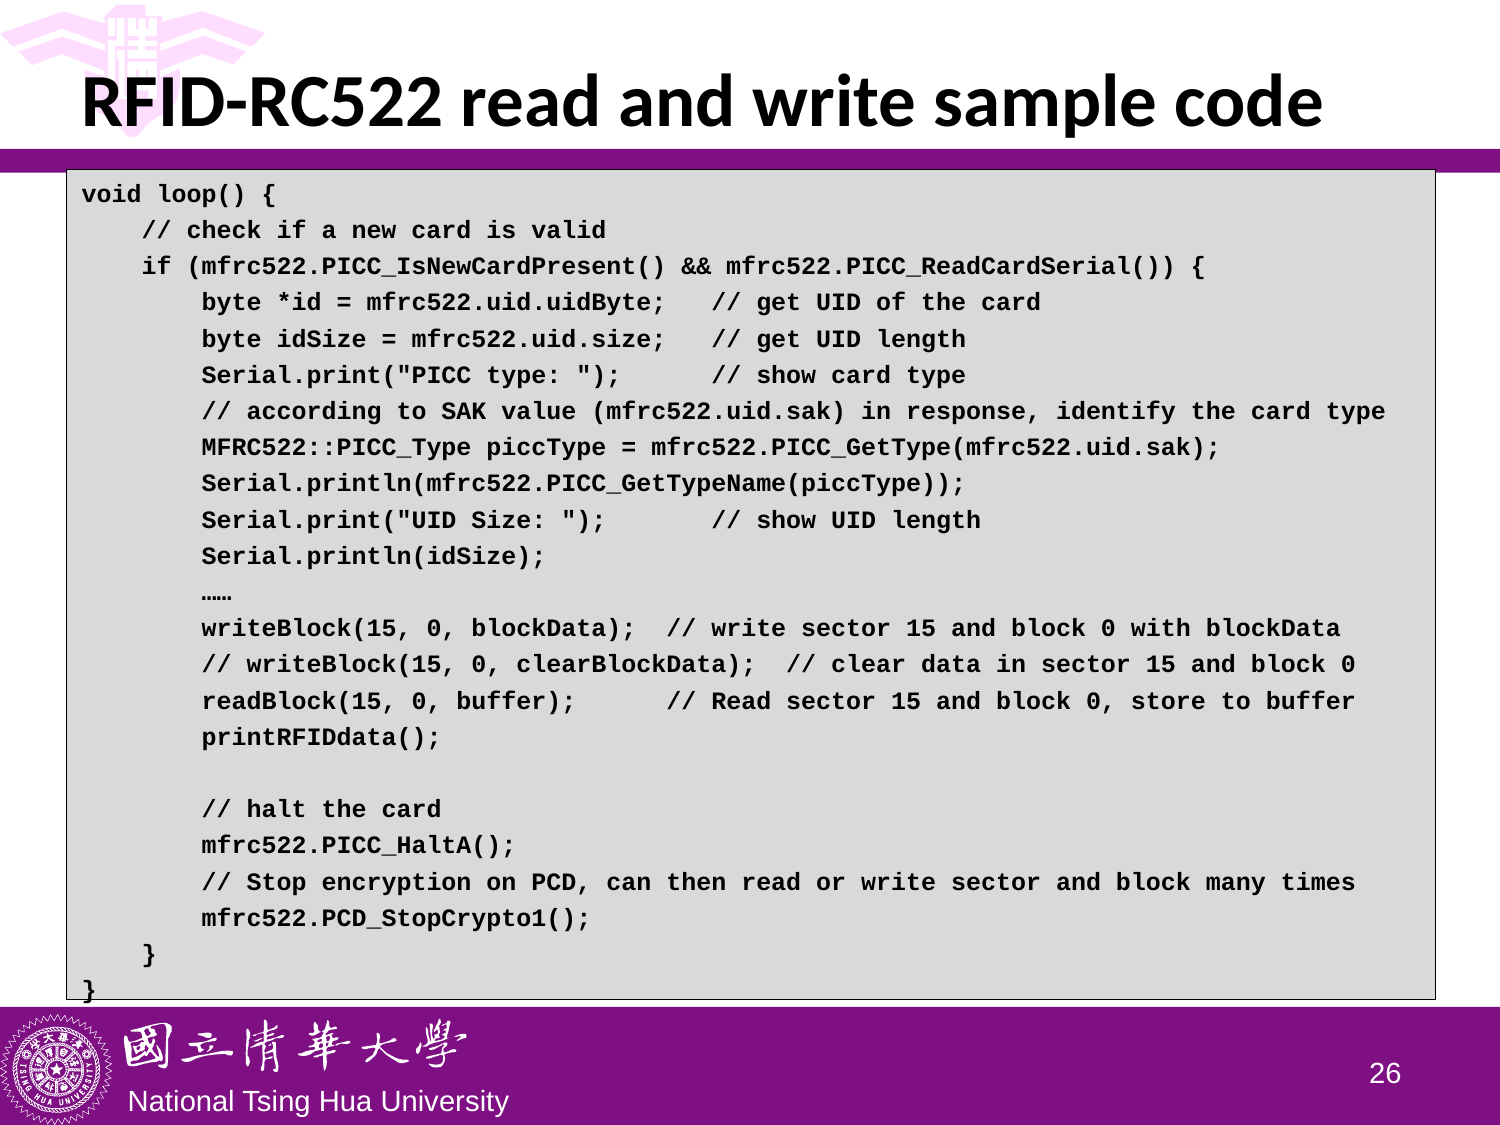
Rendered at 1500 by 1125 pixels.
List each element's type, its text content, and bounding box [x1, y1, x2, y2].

list void loop() { // check if a new card is valid if (mfrc522.PICC_IsNewCardPresent() && mfrc522.PICC_ReadCardSerial()) { byte *id = mfrc522.uid.uidByte; // get UID of the card byte idSize = mfrc522.uid.size; // get UID length Serial.print("PICC type: "); // show card type // according to SAK value (mfrc522.uid.sak) in response, identify the card type MFRC522::PICC_Type piccType = mfrc522.PICC_GetType(mfrc522.uid.sak); Serial.println(mfrc522.PICC_GetTypeName(piccType)); Serial.print("UID Size: "); // show UID length Serial.println(idSize); …… writeBlock(15, 0, blockData); // write sector 15 and block 0 with blockData // writeBlock(15, 0, clearBlockData); // clear data in sector 15 and block 0 readBlock(15, 0, buffer); // Read sector 15 and block 0, store to buffer printRFIDdata(); // halt the card mfrc522.PICC_HaltA(); // Stop encryption on PCD, can then read or write sector and block many times mfrc522.PCD_StopCrypto1(); } } [66, 169, 1436, 1000]
slide_number 25 [1104, 1021, 1417, 1097]
title RFID-RC522 read and write sample code [66, 37, 1436, 149]
